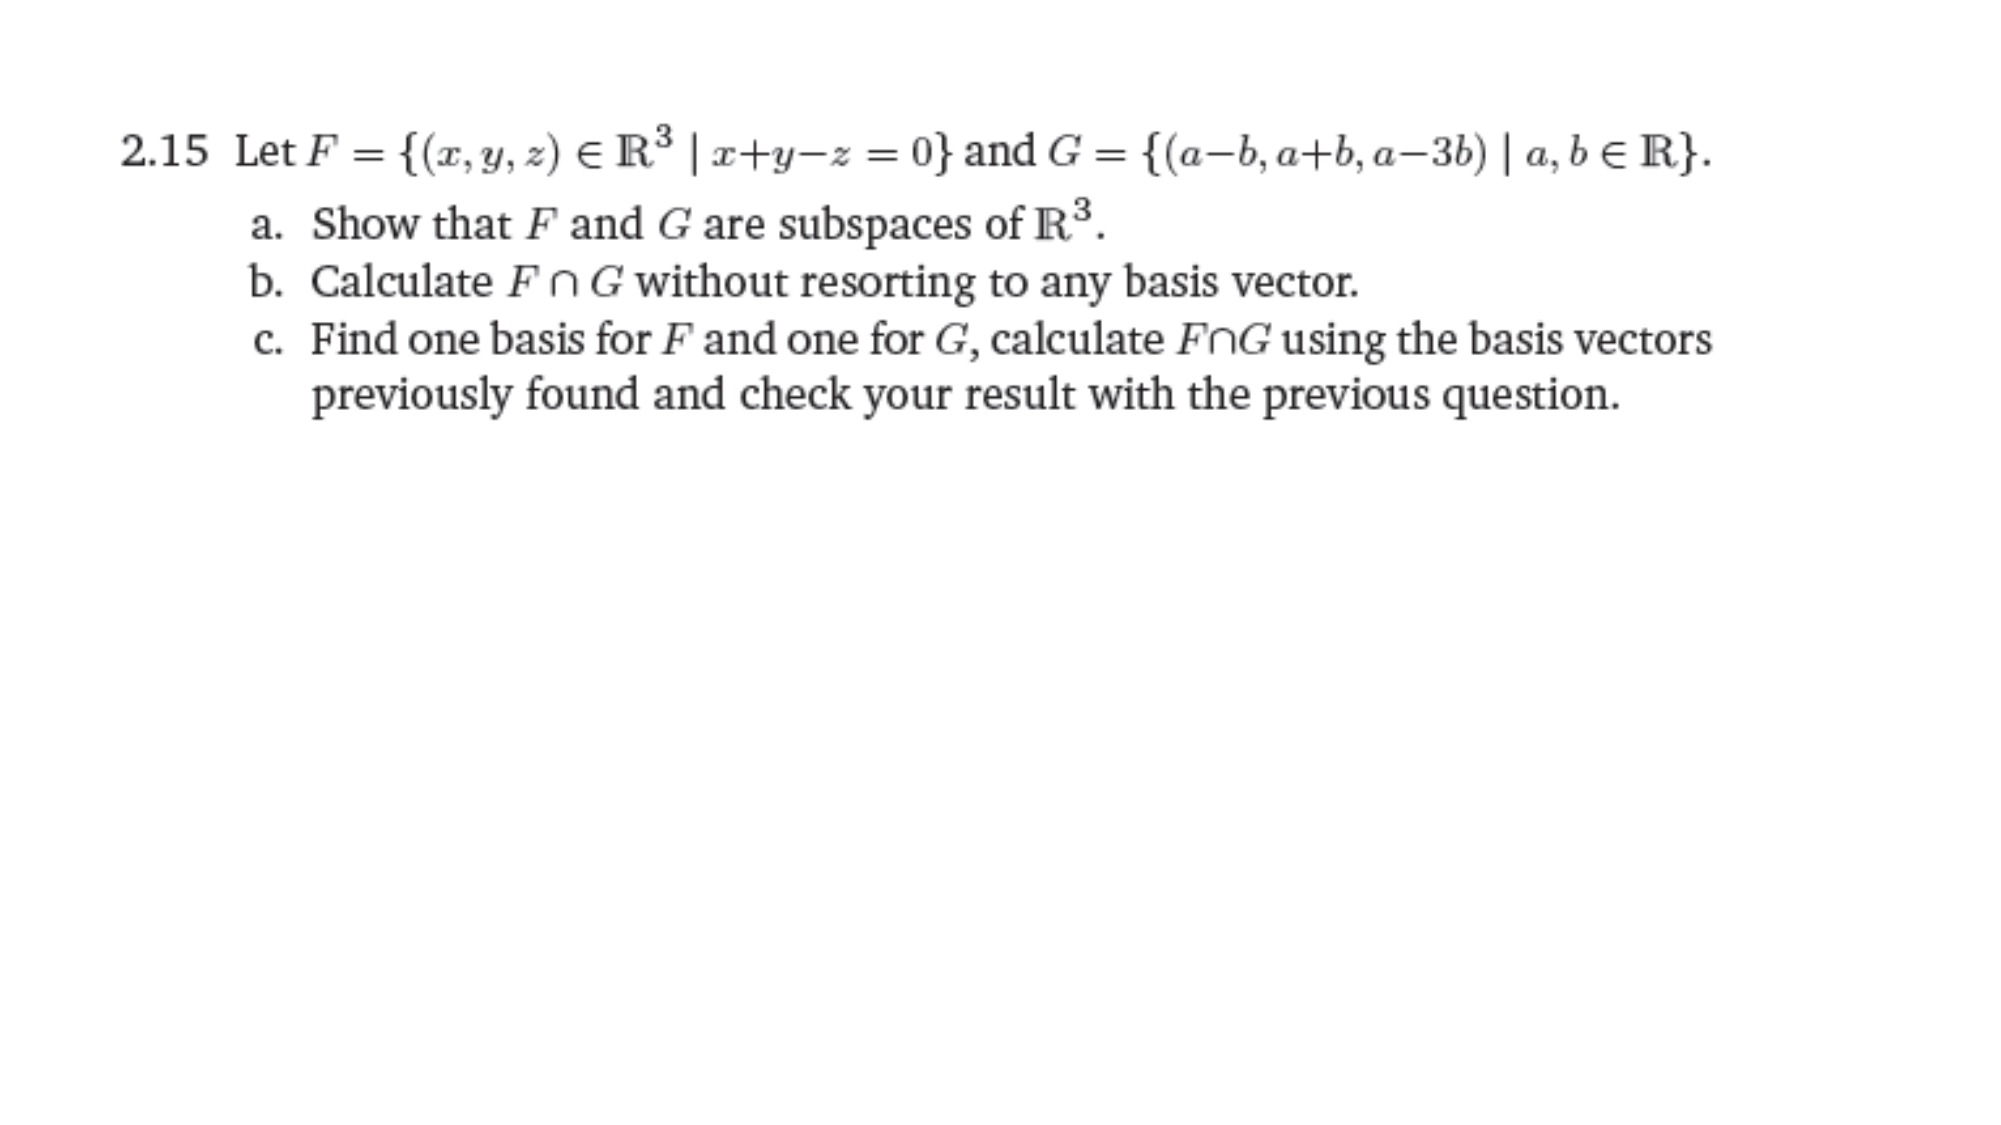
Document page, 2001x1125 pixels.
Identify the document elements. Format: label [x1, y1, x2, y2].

list [104, 109, 1729, 444]
